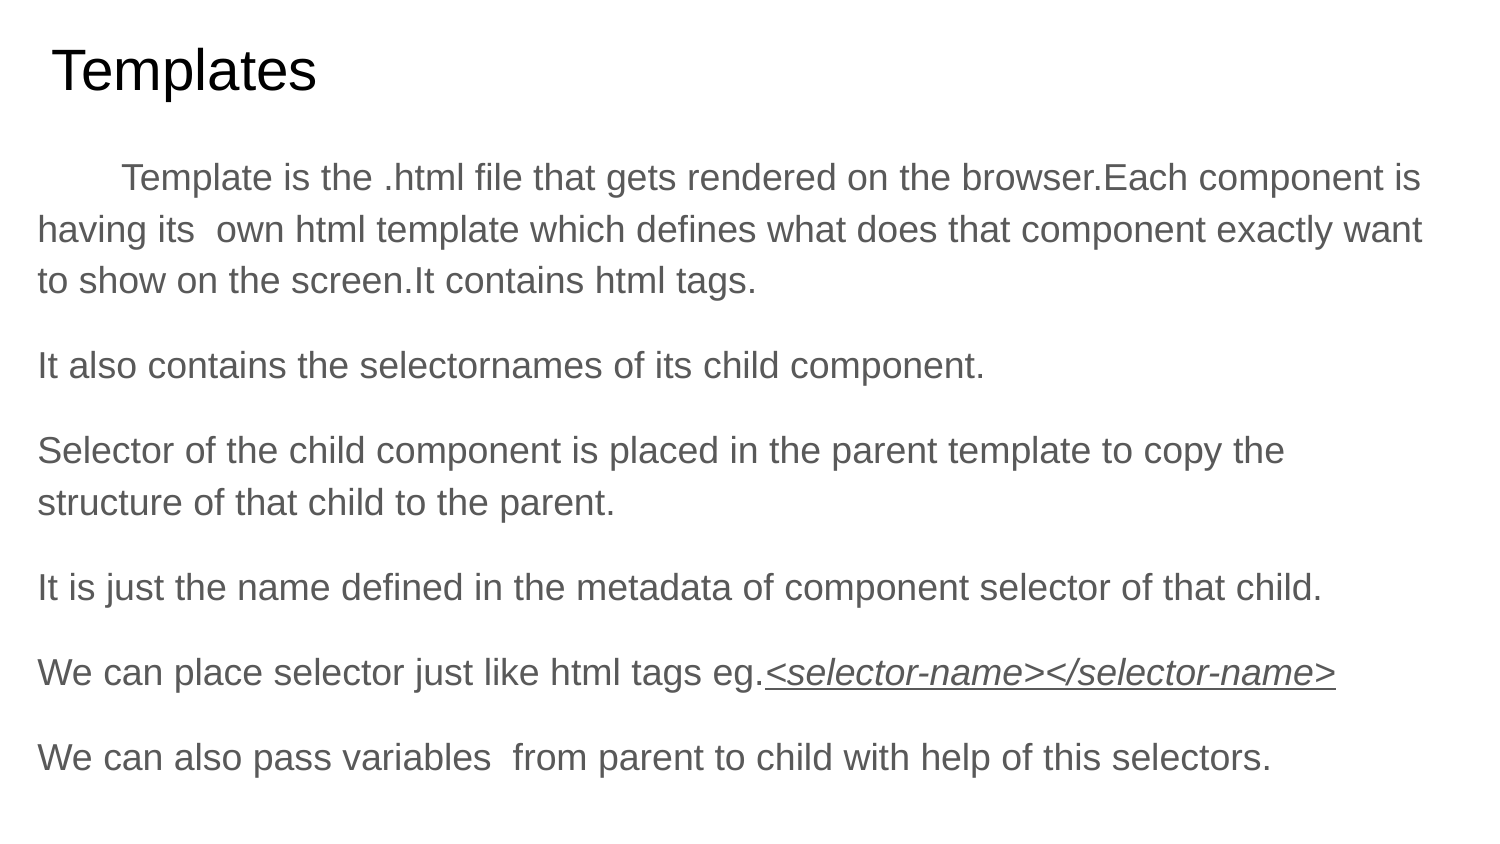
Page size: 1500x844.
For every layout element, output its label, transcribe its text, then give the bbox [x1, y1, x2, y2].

title Templates [36, 17, 1435, 111]
list Template is the .html file that gets rendered on the browser.Each component is having its own html template which defines what does that component exactly want to show on the screen.It contains html tags. It also contains the selectornames of its child component. Selector of the child component is placed in the parent template to copy the structure of that child to the parent. It is just the name defined in the metadata of component selector of that child. We can place selector just like html tags eg.<selector-name></selector-name> We can also pass variables from parent to child with help of this selectors. [22, 131, 1450, 828]
